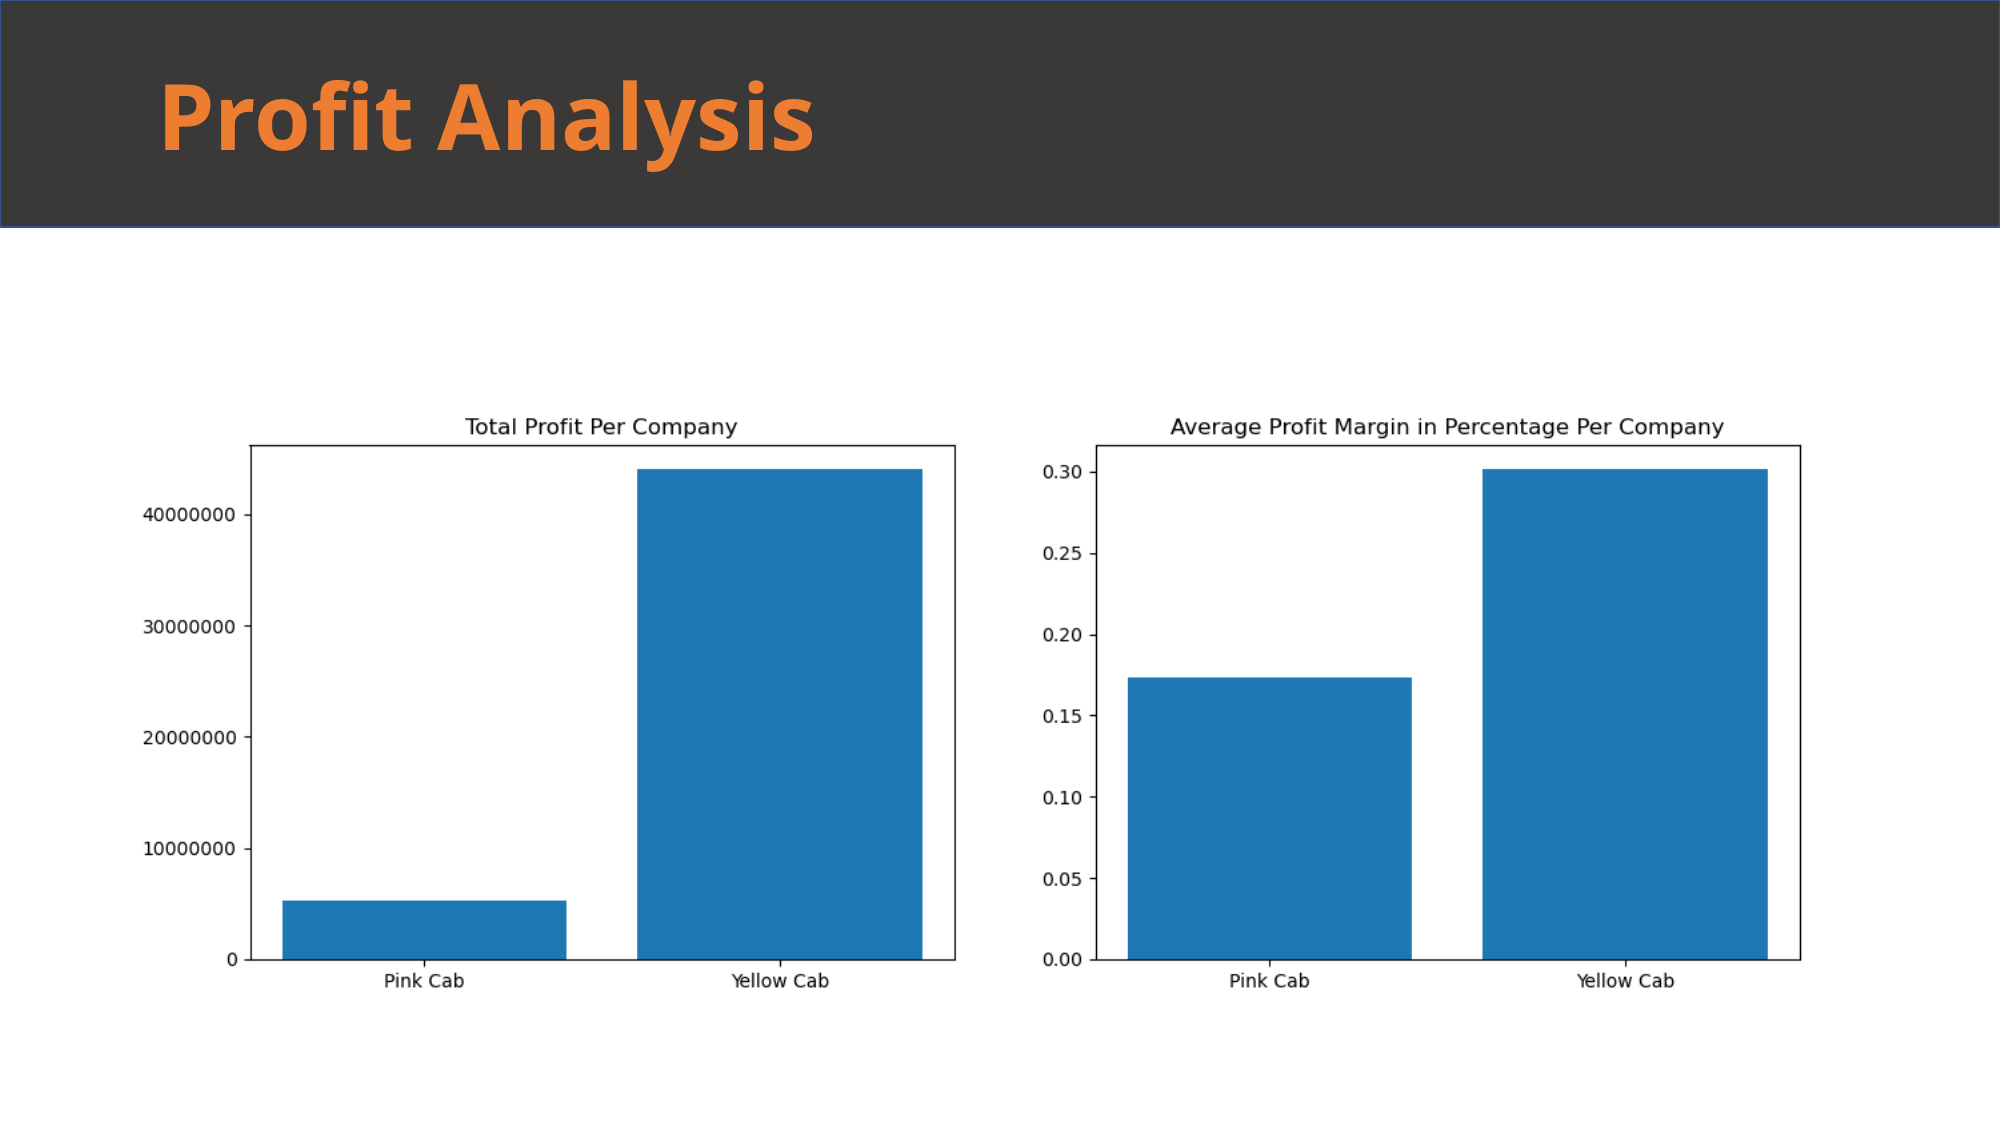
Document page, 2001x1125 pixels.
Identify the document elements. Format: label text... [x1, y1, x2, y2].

picture [0, 365, 2000, 1033]
text_box Profit Analysis [0, 0, 2000, 228]
